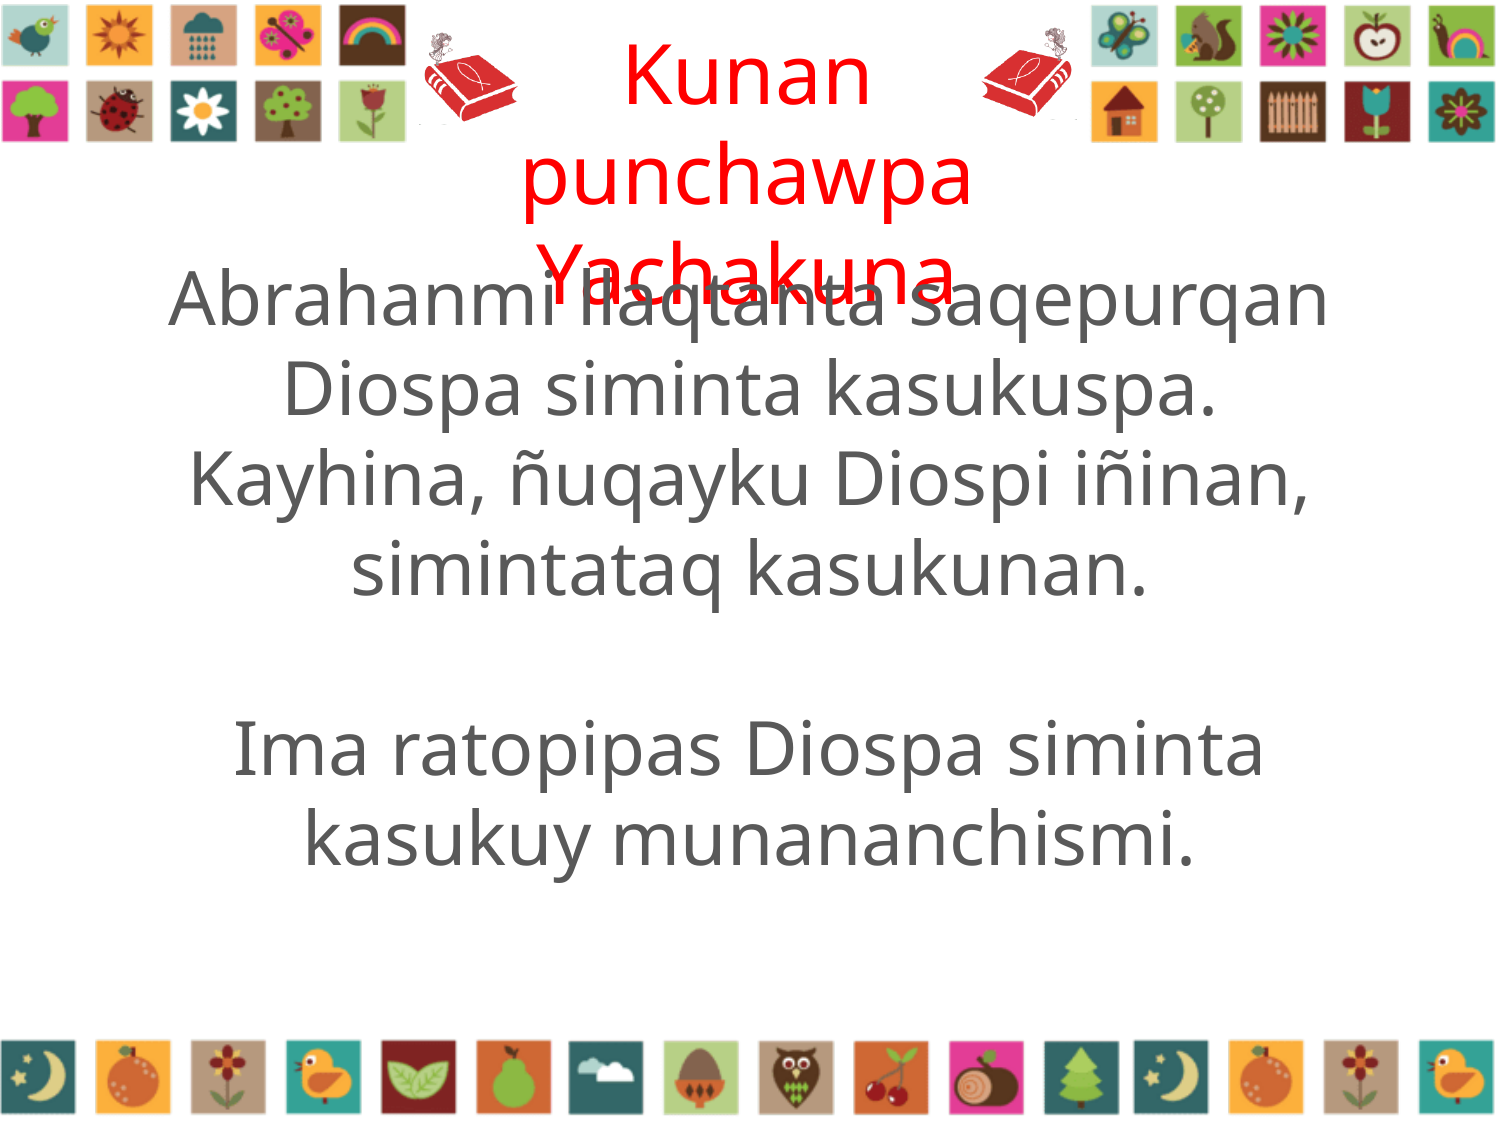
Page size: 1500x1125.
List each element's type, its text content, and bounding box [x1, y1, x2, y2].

text_box Kunan punchawpa Yachakuna [414, 13, 1080, 243]
picture [950, 3, 1500, 150]
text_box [0, 1028, 1500, 1118]
picture [0, 3, 550, 150]
text_box Abrahanmi llaqtanta saqepurqan Diospa siminta kasukuspa. Kayhina, ñuqayku Diospi iñinan, simintataq kasukunan. Ima ratopipas Diospa siminta kasukuy munananchismi. [76, 243, 1424, 889]
